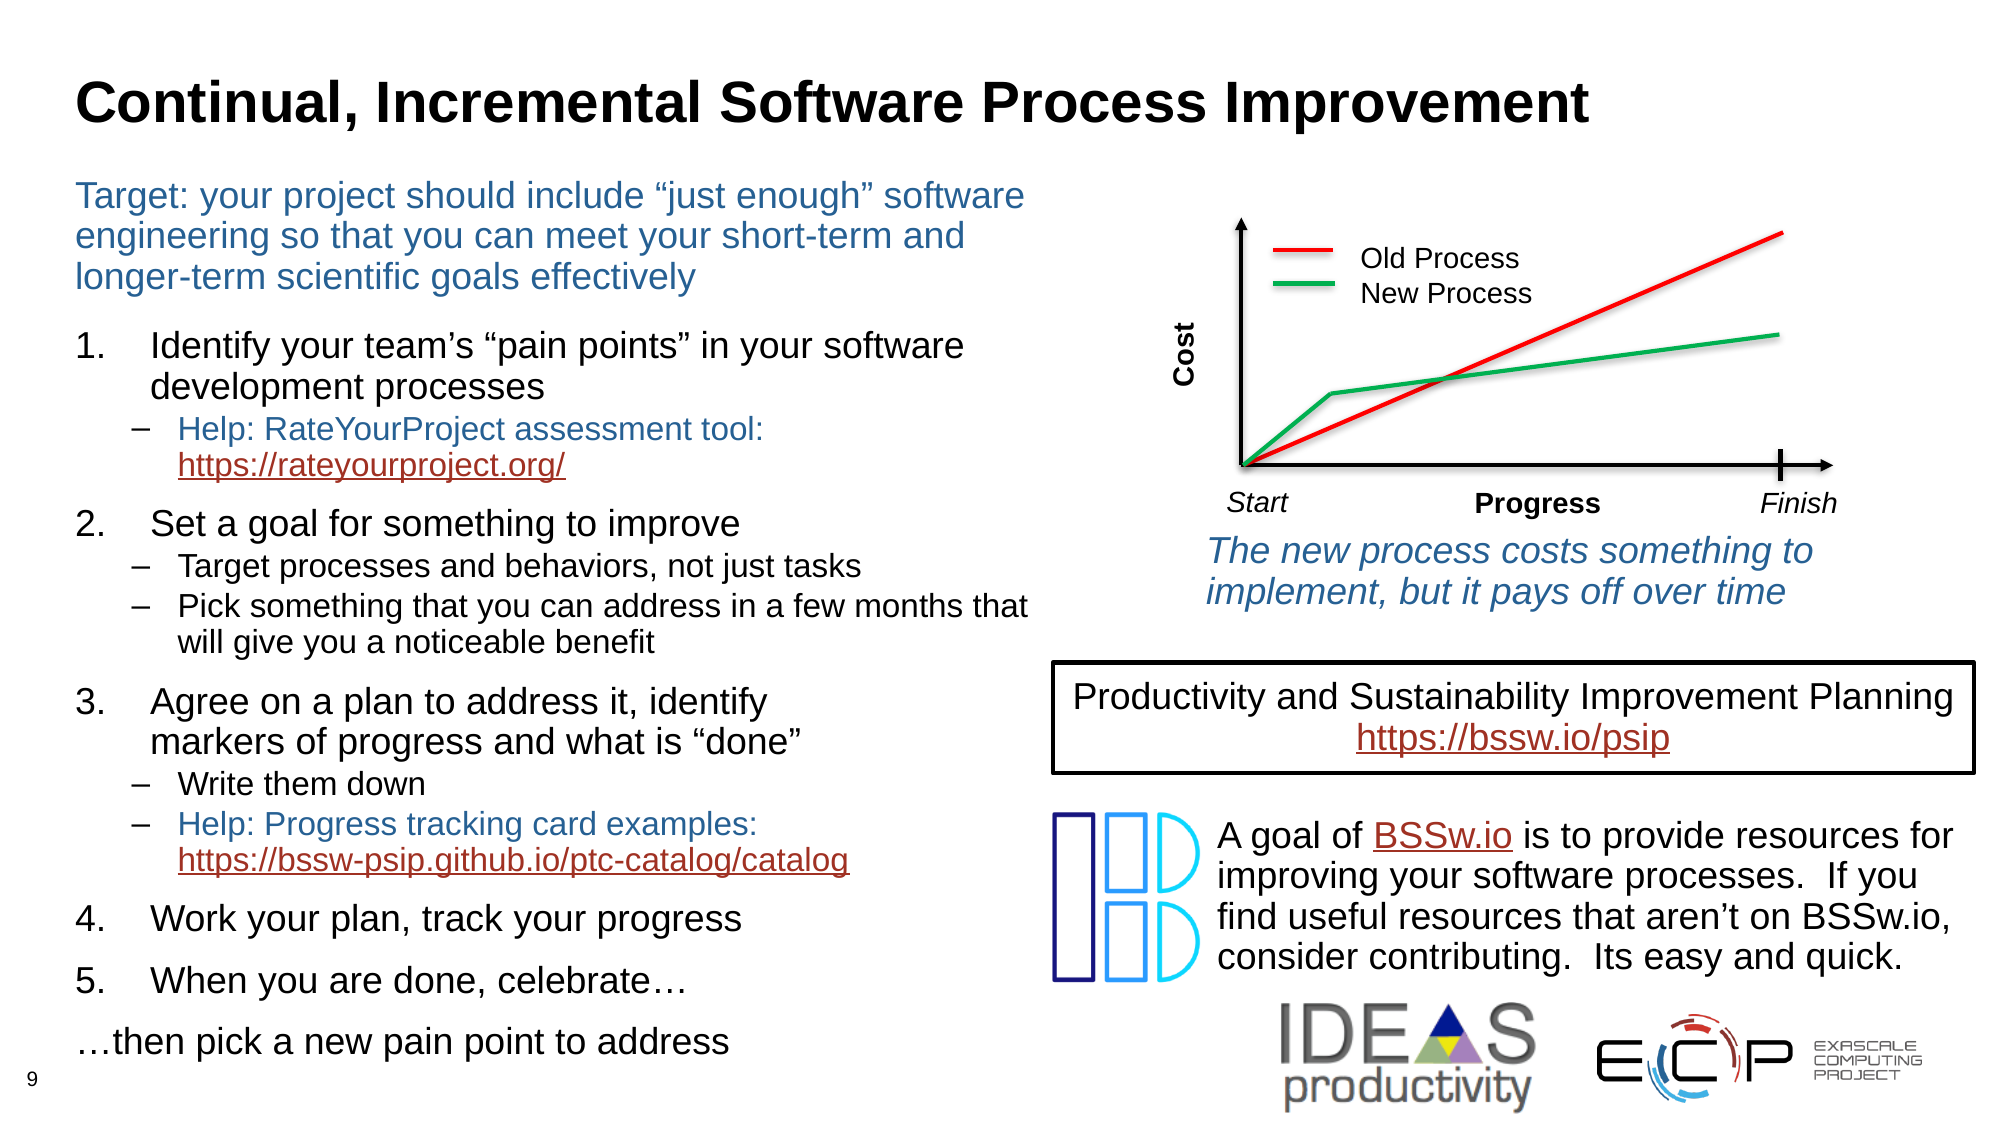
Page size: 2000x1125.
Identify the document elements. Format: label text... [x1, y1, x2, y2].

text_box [1044, 799, 1980, 995]
title Continual, Incremental Software Process Improvement [59, 67, 1926, 218]
picture [1280, 1002, 1537, 1114]
text_box The new process costs something to implement, but it pays off over time [1186, 552, 1841, 628]
picture [1597, 1014, 1922, 1103]
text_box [1156, 217, 1870, 544]
text_box Productivity and Sustainability Improvement Planning https://bssw.io/psip [1052, 662, 1974, 774]
list Target: your project should include “just enough” software engineering so that you can meet your short-term and longer-term scientific goals effectively Identify your team’s “pain points” in your software development processes Help: RateYourProject assessment tool: https://rateyourproject.org/ Set a goal for something to improve Target processes and behaviors, not just tasks Pick something that you can address in a few months that will give you a noticeable benefit Agree on a plan to address it, identify markers of progress and what is “done” Write them down Help: Progress tracking card examples: https://bssw-psip.github.io/ptc-catalog/catalog Work your plan, track your progress When you are done, celebrate… …then pick a new pain point to address [59, 168, 1070, 833]
